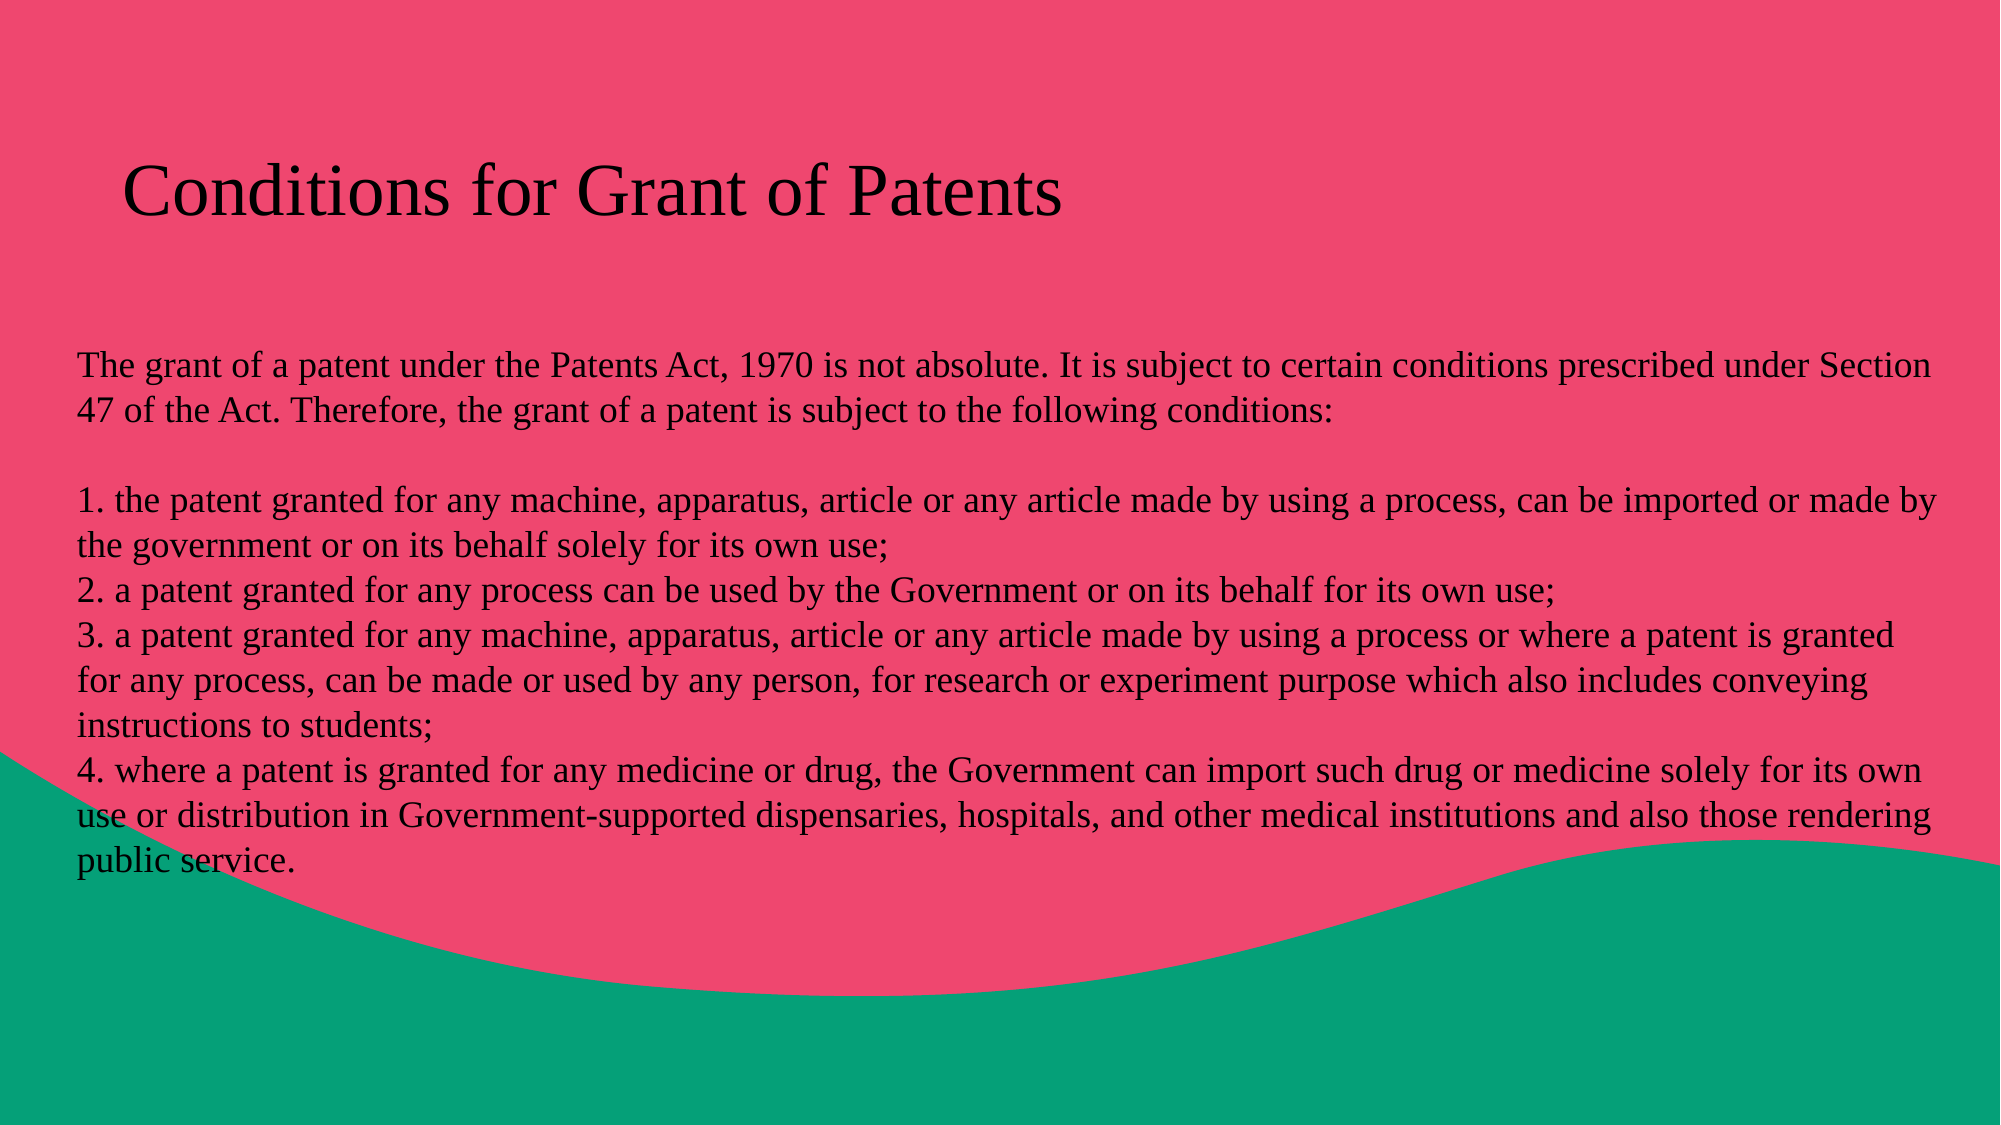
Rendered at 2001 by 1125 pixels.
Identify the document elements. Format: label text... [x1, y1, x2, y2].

text_box The grant of a patent under the Patents Act, 1970 is not absolute. It is subject to certain conditions prescribed under Section 47 of the Act. Therefore, the grant of a patent is subject to the following conditions: 1. the patent granted for any machine, apparatus, article or any article made by using a process, can be imported or made by the government or on its behalf solely for its own use; 2. a patent granted for any process can be used by the Government or on its behalf for its own use; 3. a patent granted for any machine, apparatus, article or any article made by using a process or where a patent is granted for any process, can be made or used by any person, for research or experiment purpose which also includes conveying instructions to students; 4. where a patent is granted for any medicine or drug, the Government can import such drug or medicine solely for its own use or distribution in Government-supported dispensaries, hospitals, and other medical institutions and also those rendering public service. [62, 287, 1959, 949]
text_box Conditions for Grant of Patents [108, 133, 1285, 239]
text_box [0, 751, 2000, 1125]
